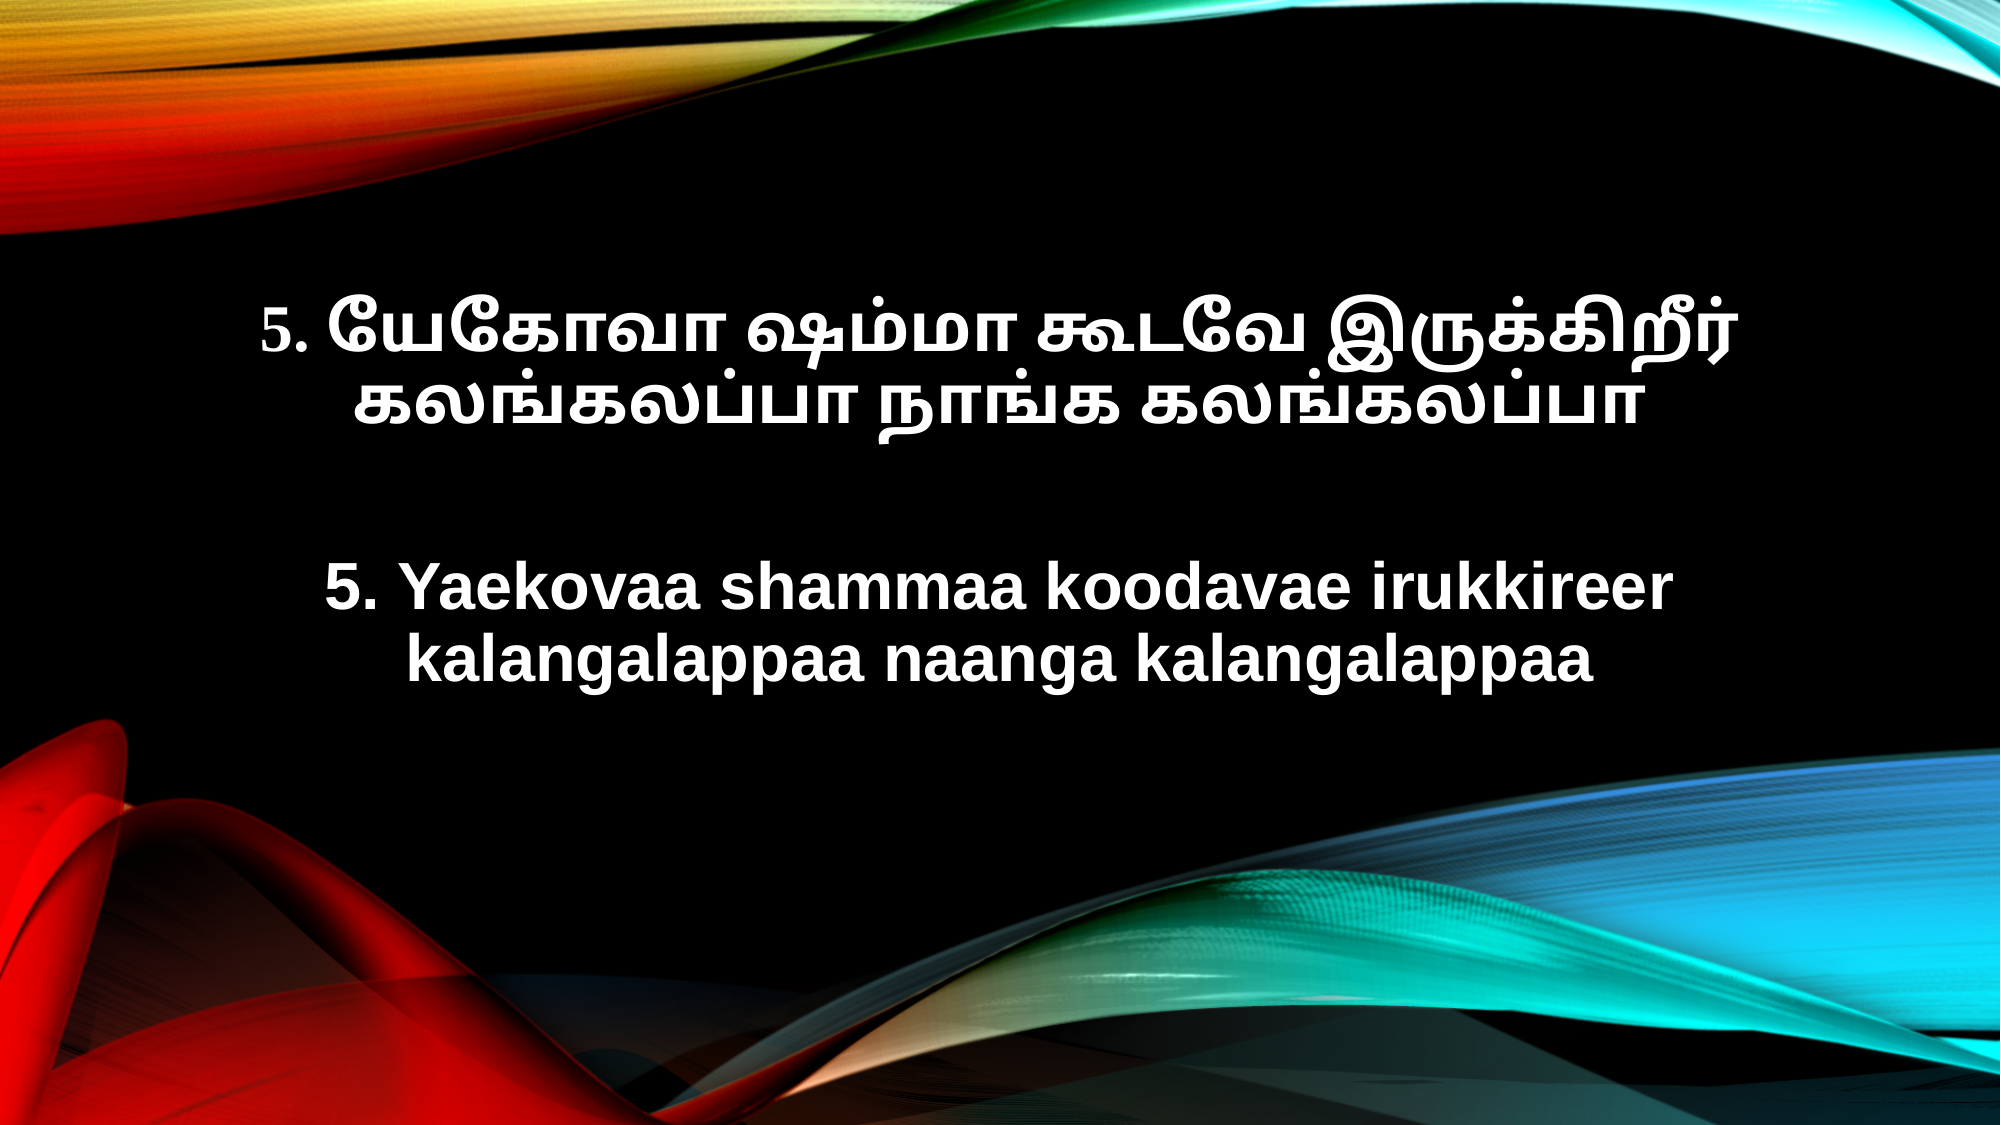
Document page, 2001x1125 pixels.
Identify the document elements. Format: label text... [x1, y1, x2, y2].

subtitle 5. யேகோவா ஷம்மா கூடவே இருக்கிறீர் கலங்கலப்பா நாங்க கலங்கலப்பா 5. Yaekovaa shammaa koodavae irukkireer kalangalappaa naanga kalangalappaa [0, 0, 2000, 1125]
